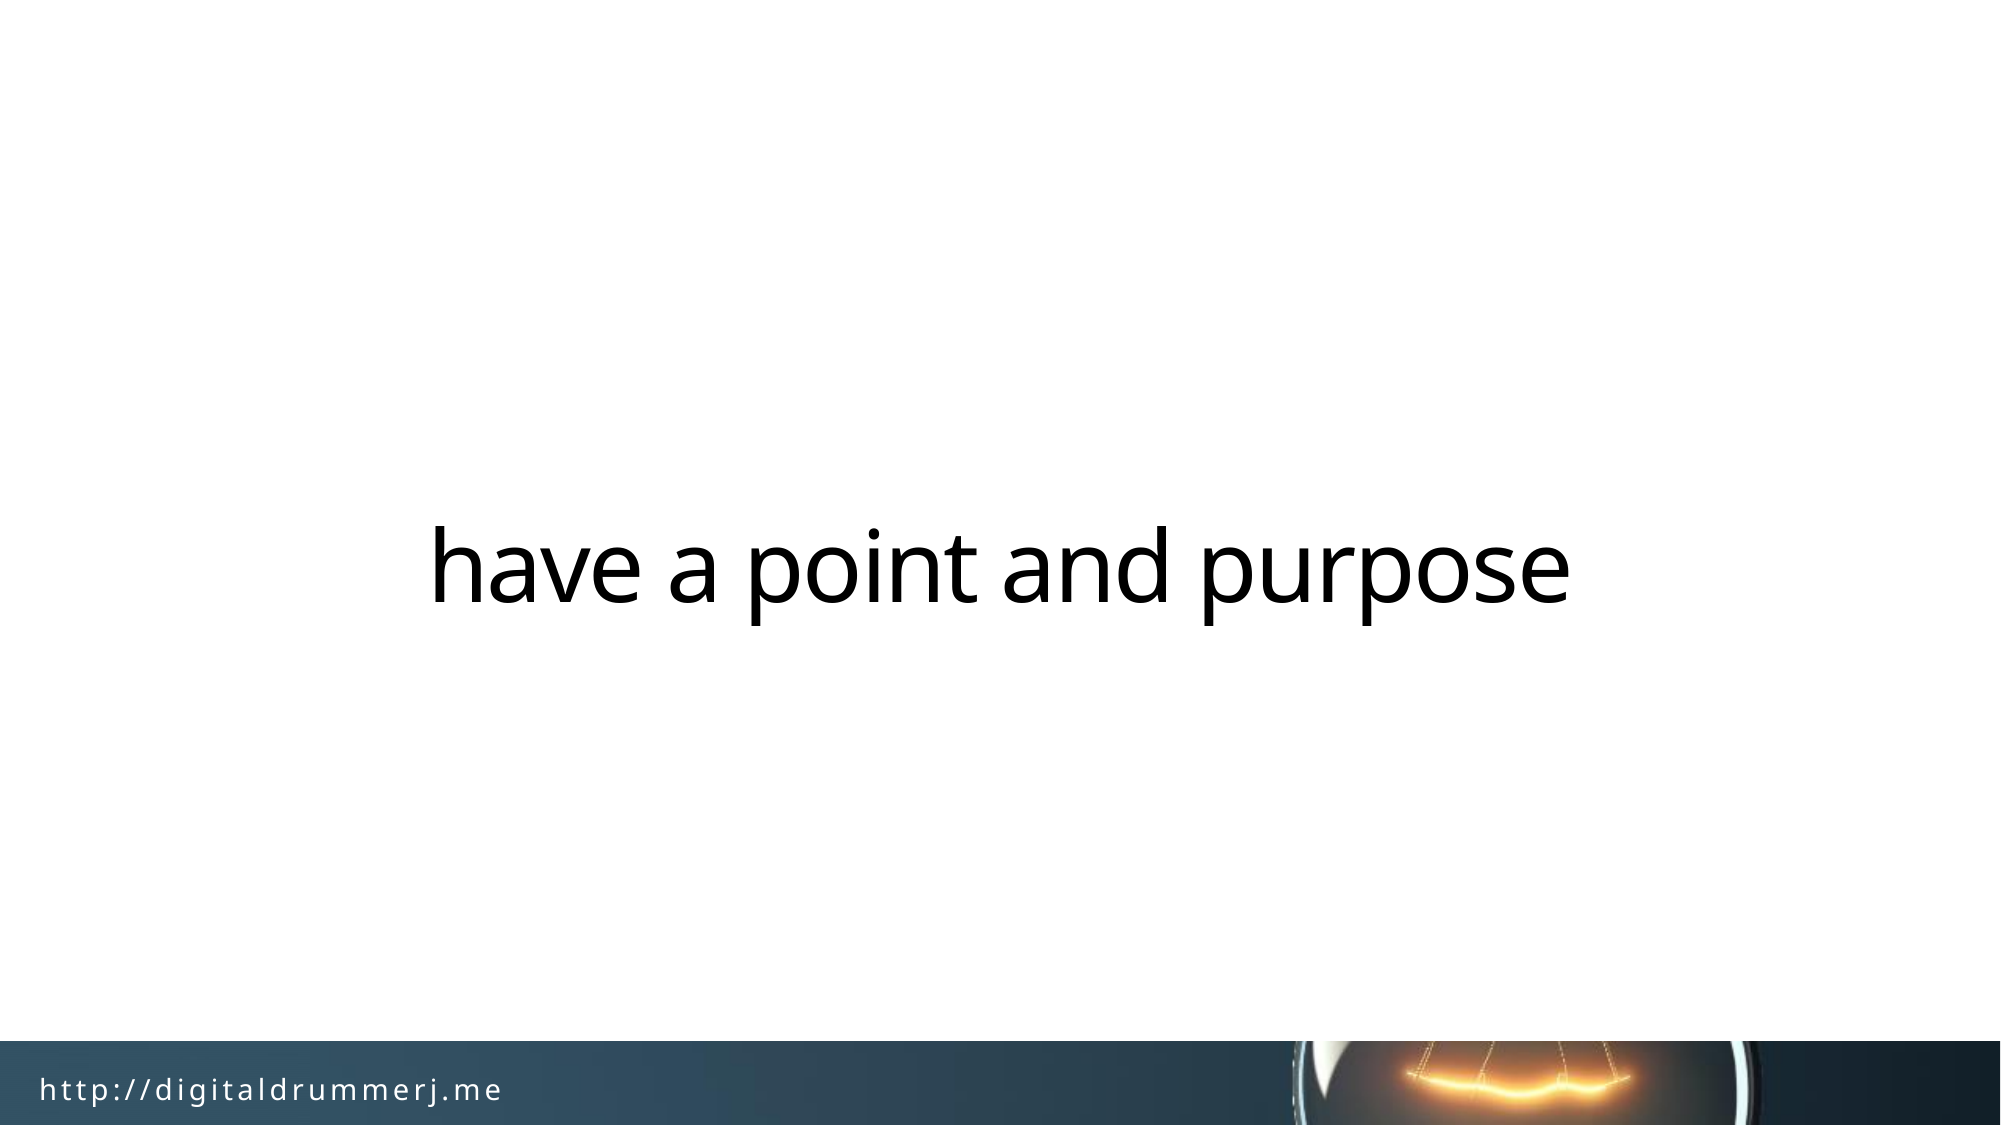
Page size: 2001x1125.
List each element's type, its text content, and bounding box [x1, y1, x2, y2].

picture [0, 1041, 2001, 1125]
title have a point and purpose [330, 182, 1671, 943]
